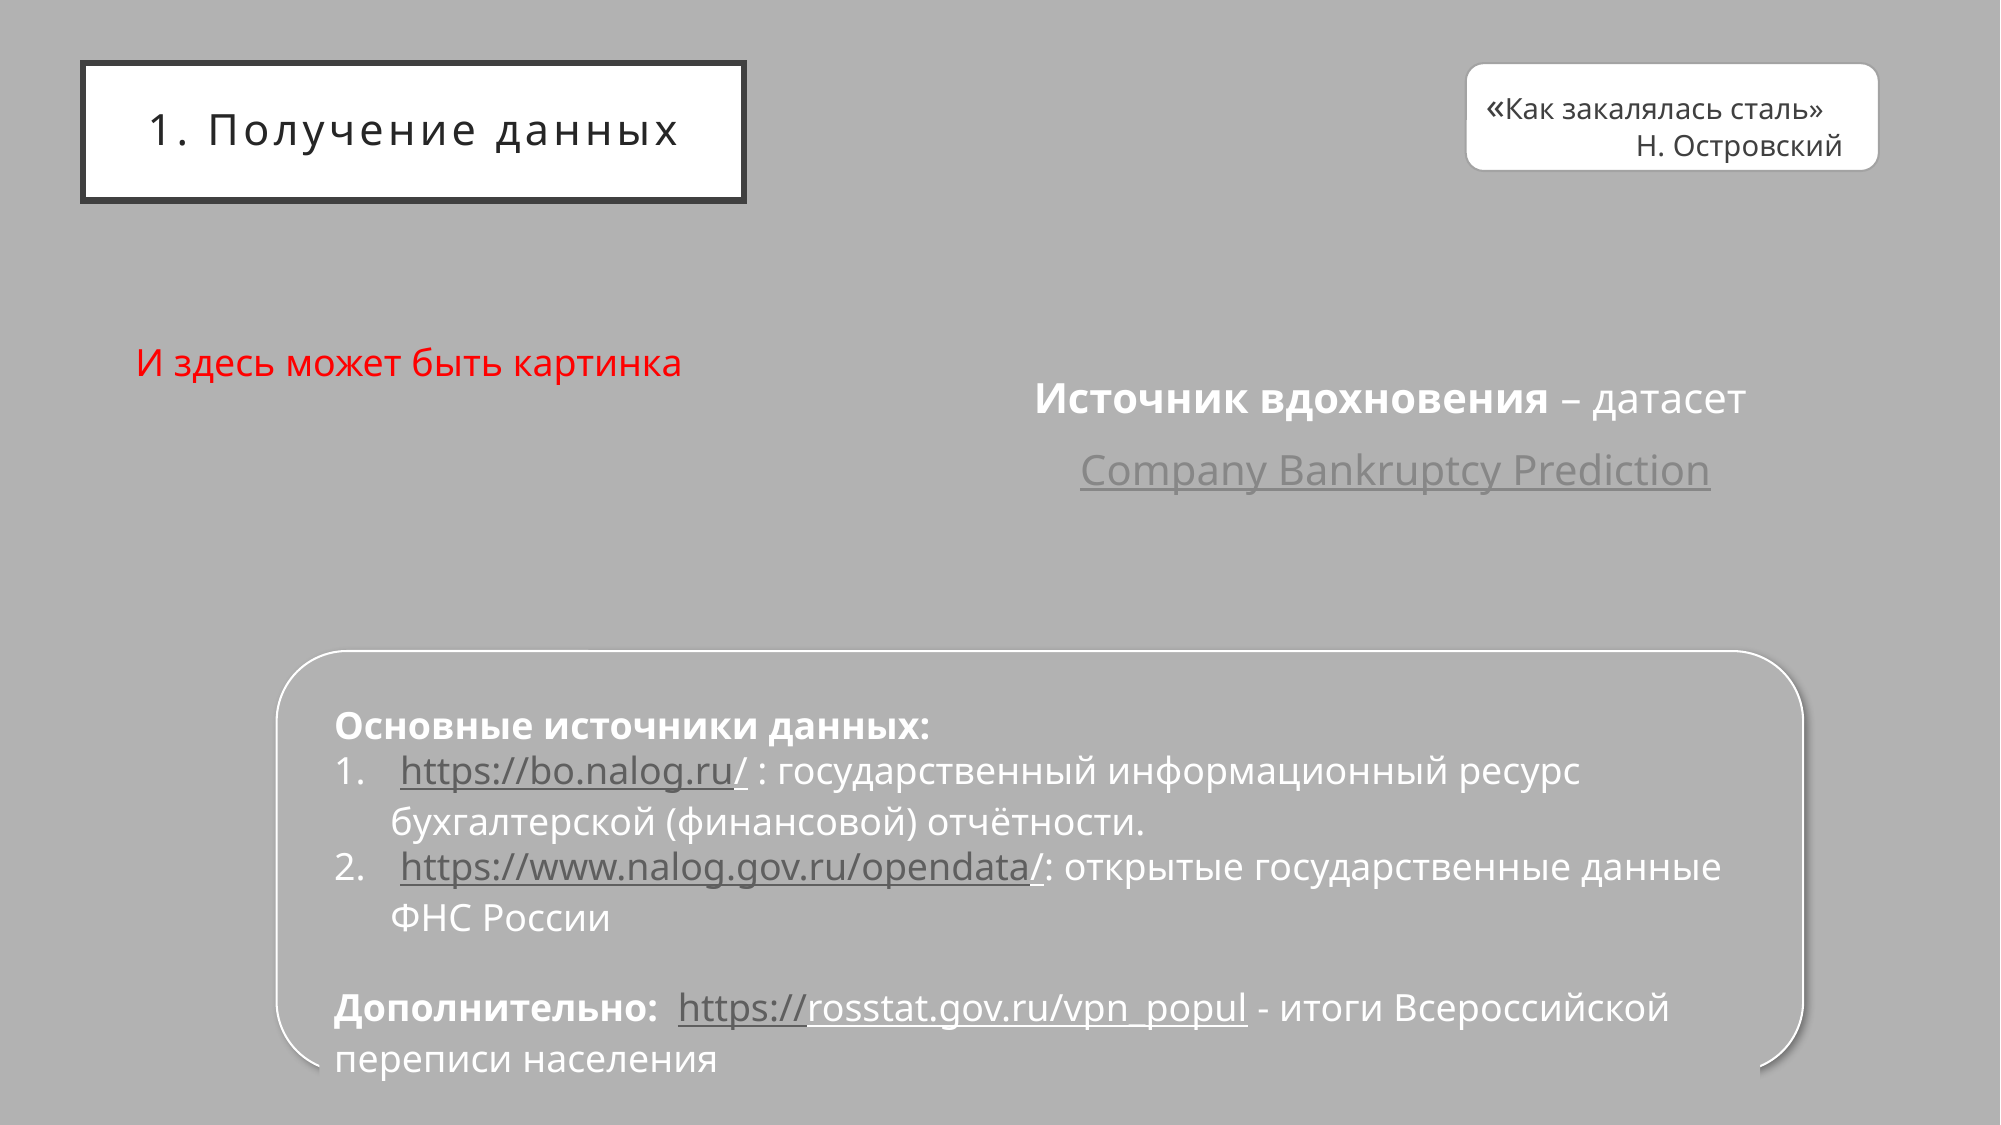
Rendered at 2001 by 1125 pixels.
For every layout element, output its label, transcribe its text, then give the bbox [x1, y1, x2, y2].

text_box И здесь может быть картинка [120, 331, 698, 391]
subtitle Источник вдохновения – датасет Company Bankruptcy Prediction [837, 364, 1954, 569]
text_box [276, 651, 1804, 1072]
title 1. Получение данных [80, 60, 747, 204]
text_box «Как закалялась сталь» Н. Островский [1464, 62, 1880, 173]
